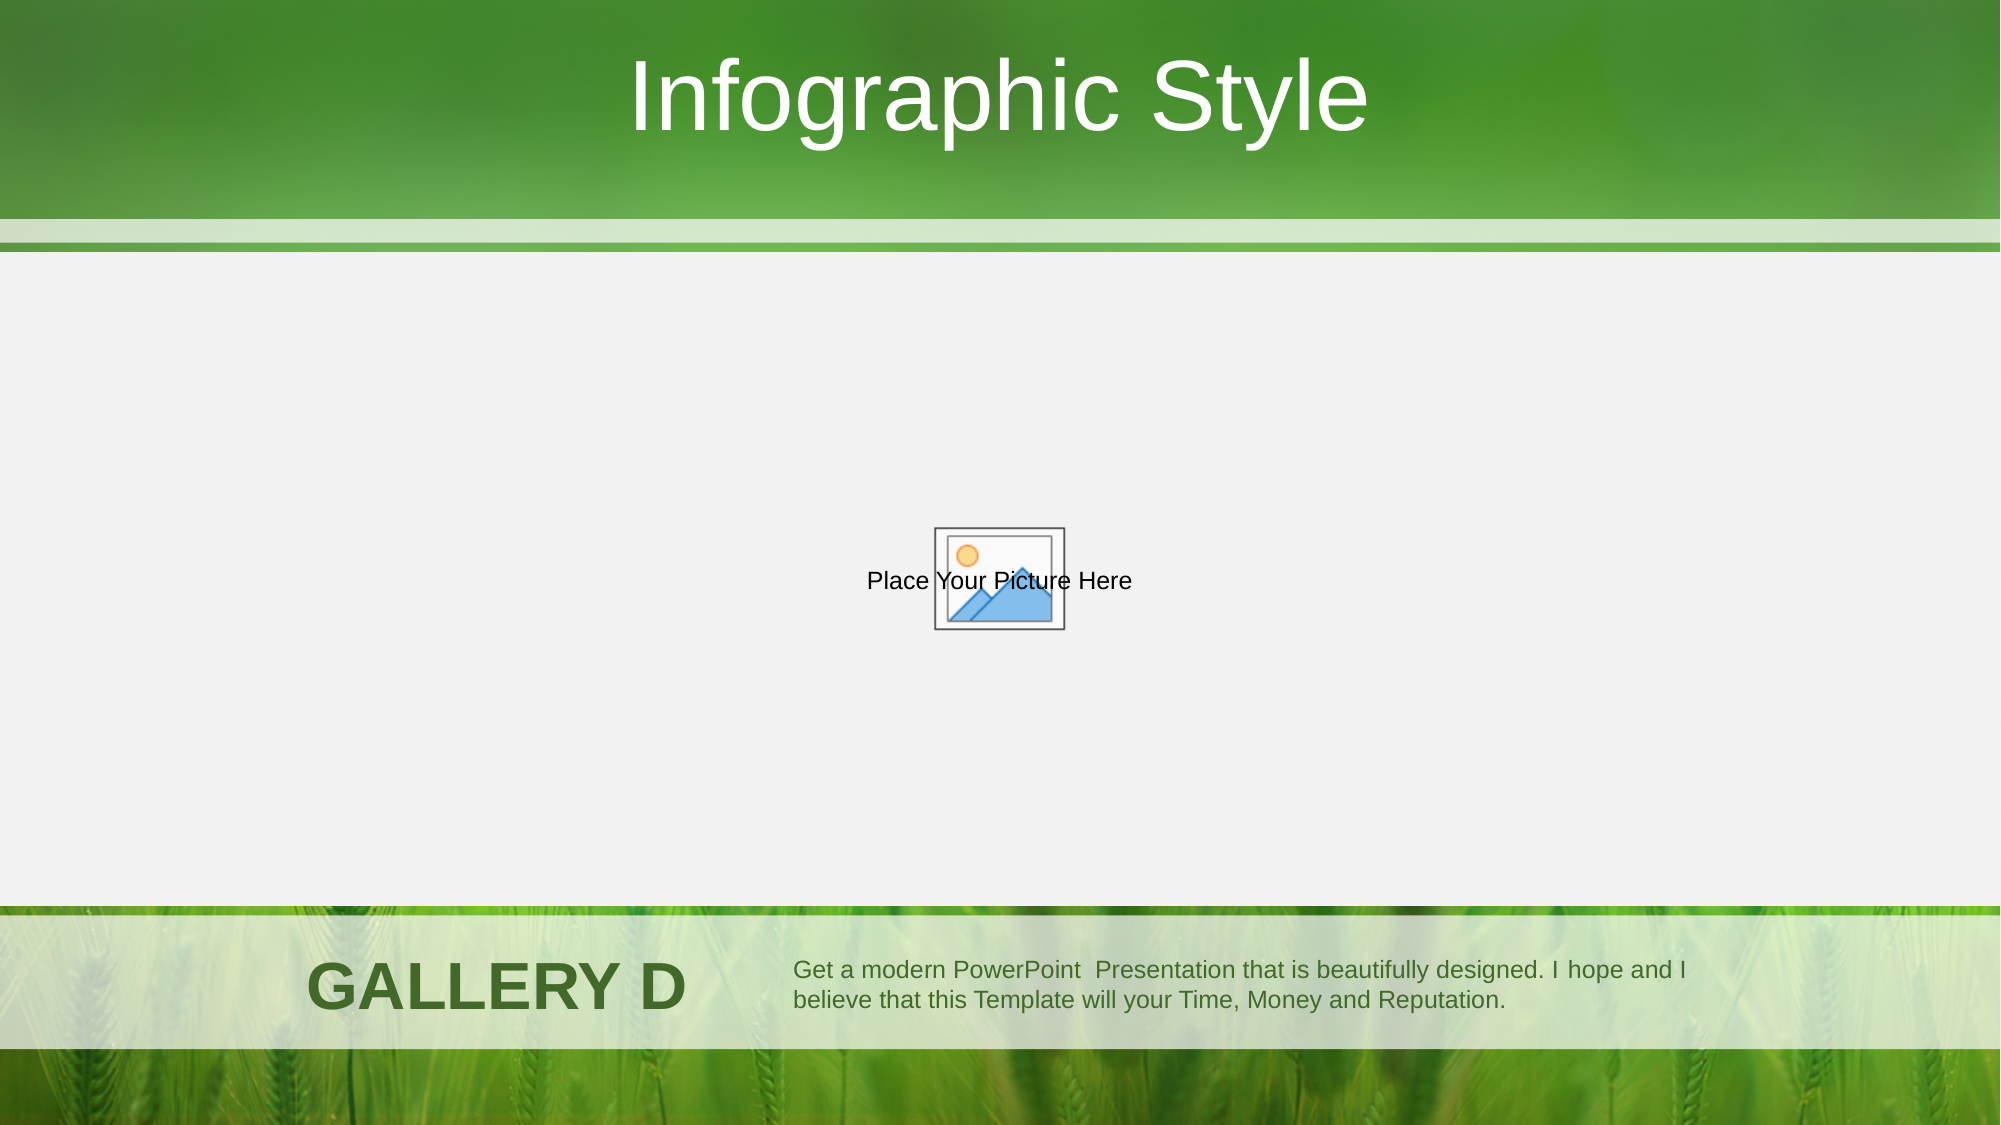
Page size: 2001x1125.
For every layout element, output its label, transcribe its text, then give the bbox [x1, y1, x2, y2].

text_box [0, 219, 2000, 243]
text_box [0, 915, 2000, 1050]
text_box GALLERY D [291, 935, 764, 1030]
list Infographic Style [0, 38, 2000, 158]
text_box Get a modern PowerPoint Presentation that is beautifully designed. I hope and I believe that this Template will your Time, Money and Reputation. [775, 935, 1721, 1031]
picture [0, 0, 2001, 1125]
